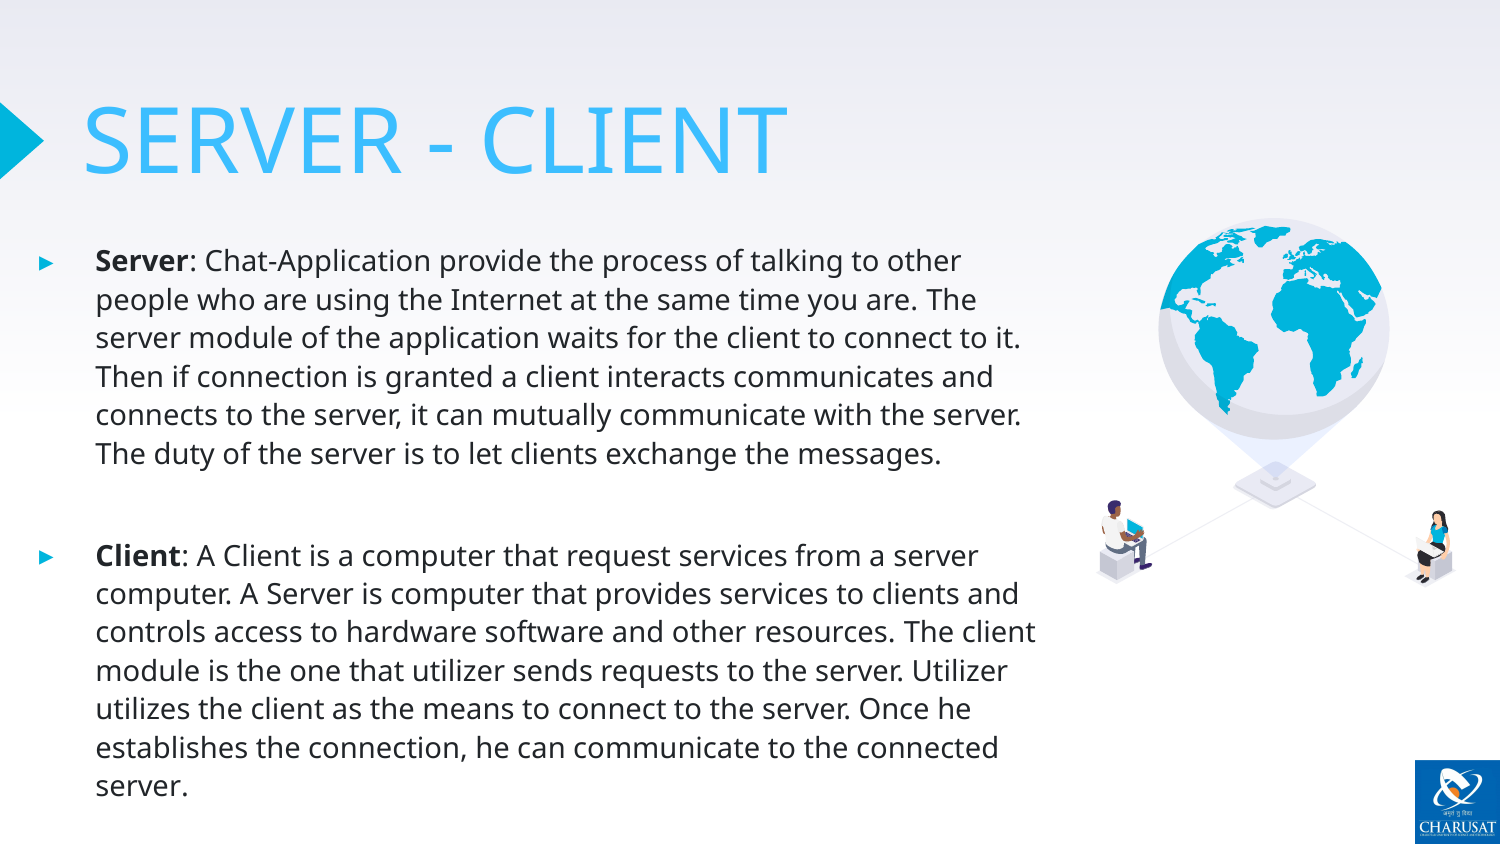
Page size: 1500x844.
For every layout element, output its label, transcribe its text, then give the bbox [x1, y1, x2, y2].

picture [1415, 760, 1500, 844]
list Server: Chat-Application provide the process of talking to other people who are using the Internet at the same time you are. The server module of the application waits for the client to connect to it. Then if connection is granted a client interacts communicates and connects to the server, it can mutually communicate with the server. The duty of the server is to let clients exchange the messages. Client: A Client is a computer that request services from a server computer. A Server is computer that provides services to clients and controls access to hardware software and other resources. The client module is the one that utilizer sends requests to the server. Utilizer utilizes the client as the means to connect to the server. Once he establishes the connection, he can communicate to the connected server. [20, 191, 1040, 844]
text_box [1095, 217, 1457, 588]
title SERVER - CLIENT [82, 103, 1008, 191]
